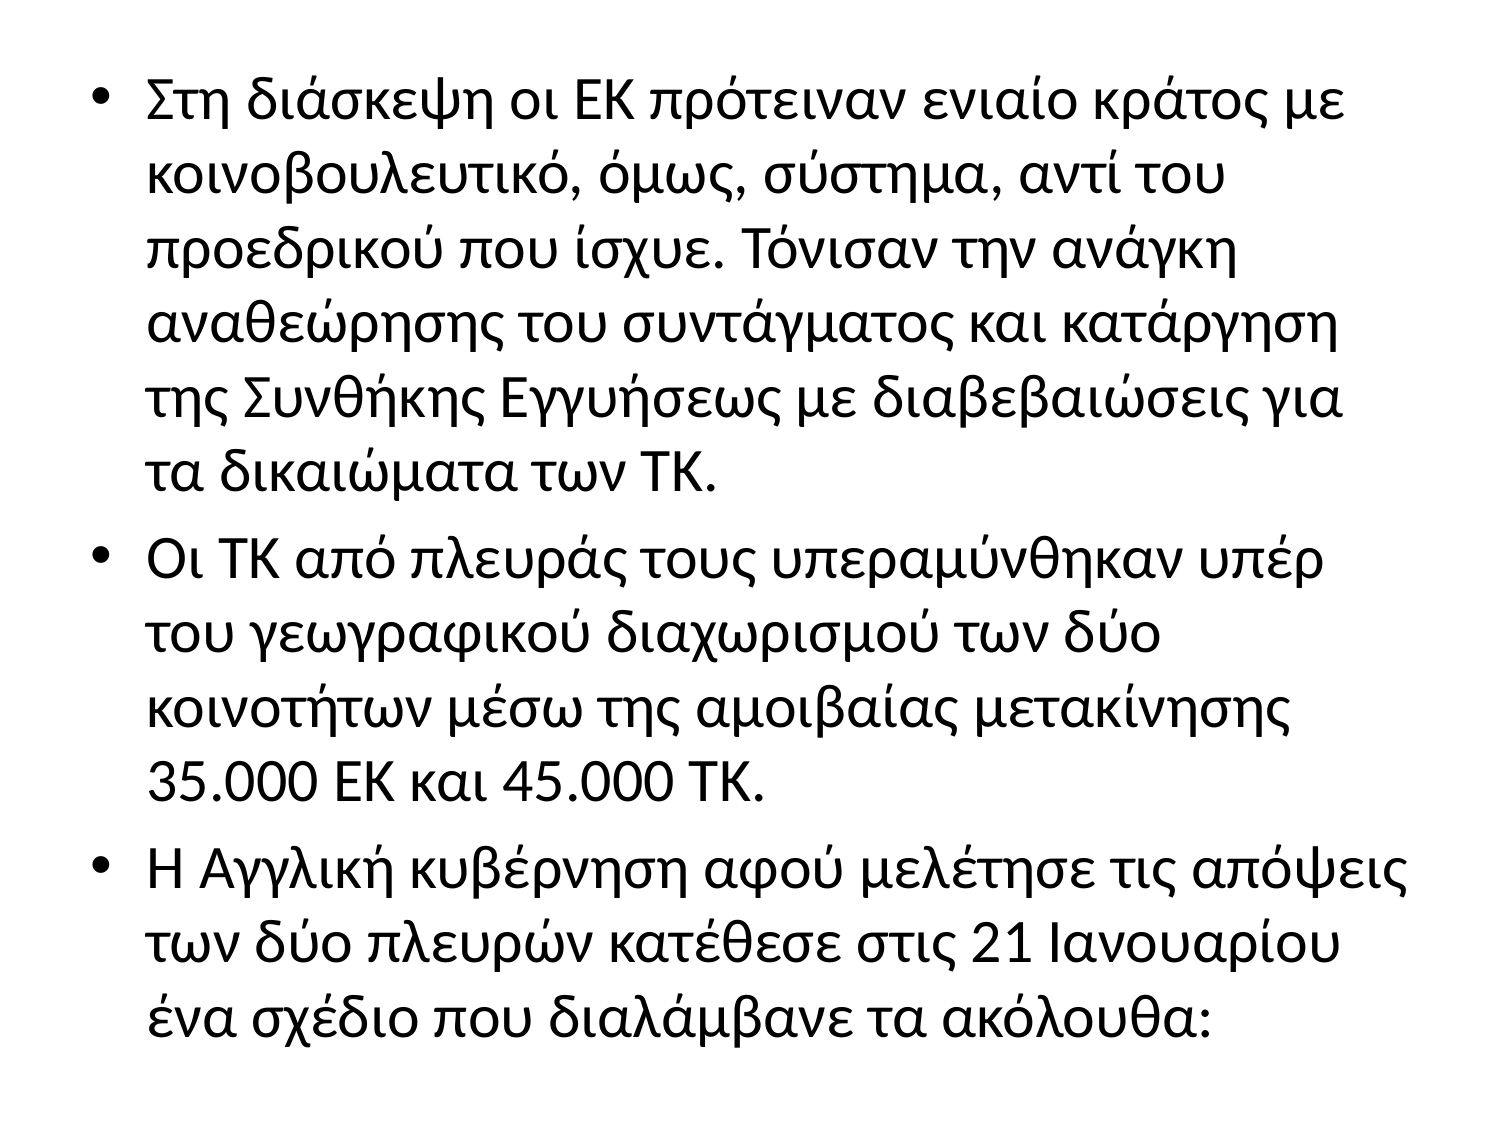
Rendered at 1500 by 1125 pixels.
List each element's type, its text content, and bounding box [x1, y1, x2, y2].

list Στη διάσκεψη οι ΕΚ πρότειναν ενιαίο κράτος με κοινοβουλευτικό, όμως, σύστημα, αντί του προεδρικού που ίσχυε. Τόνισαν την ανάγκη αναθεώρησης του συντάγματος και κατάργηση της Συνθήκης Εγγυήσεως με διαβεβαιώσεις για τα δικαιώματα των ΤΚ. Οι ΤΚ από πλευράς τους υπεραμύνθηκαν υπέρ του γεωγραφικού διαχωρισμού των δύο κοινοτήτων μέσω της αμοιβαίας μετακίνησης 35.000 ΕΚ και 45.000 ΤΚ. Η Αγγλική κυβέρνηση αφού μελέτησε τις απόψεις των δύο πλευρών κατέθεσε στις 21 Ιανουαρίου ένα σχέδιο που διαλάμβανε τα ακόλουθα: [75, 50, 1425, 1088]
